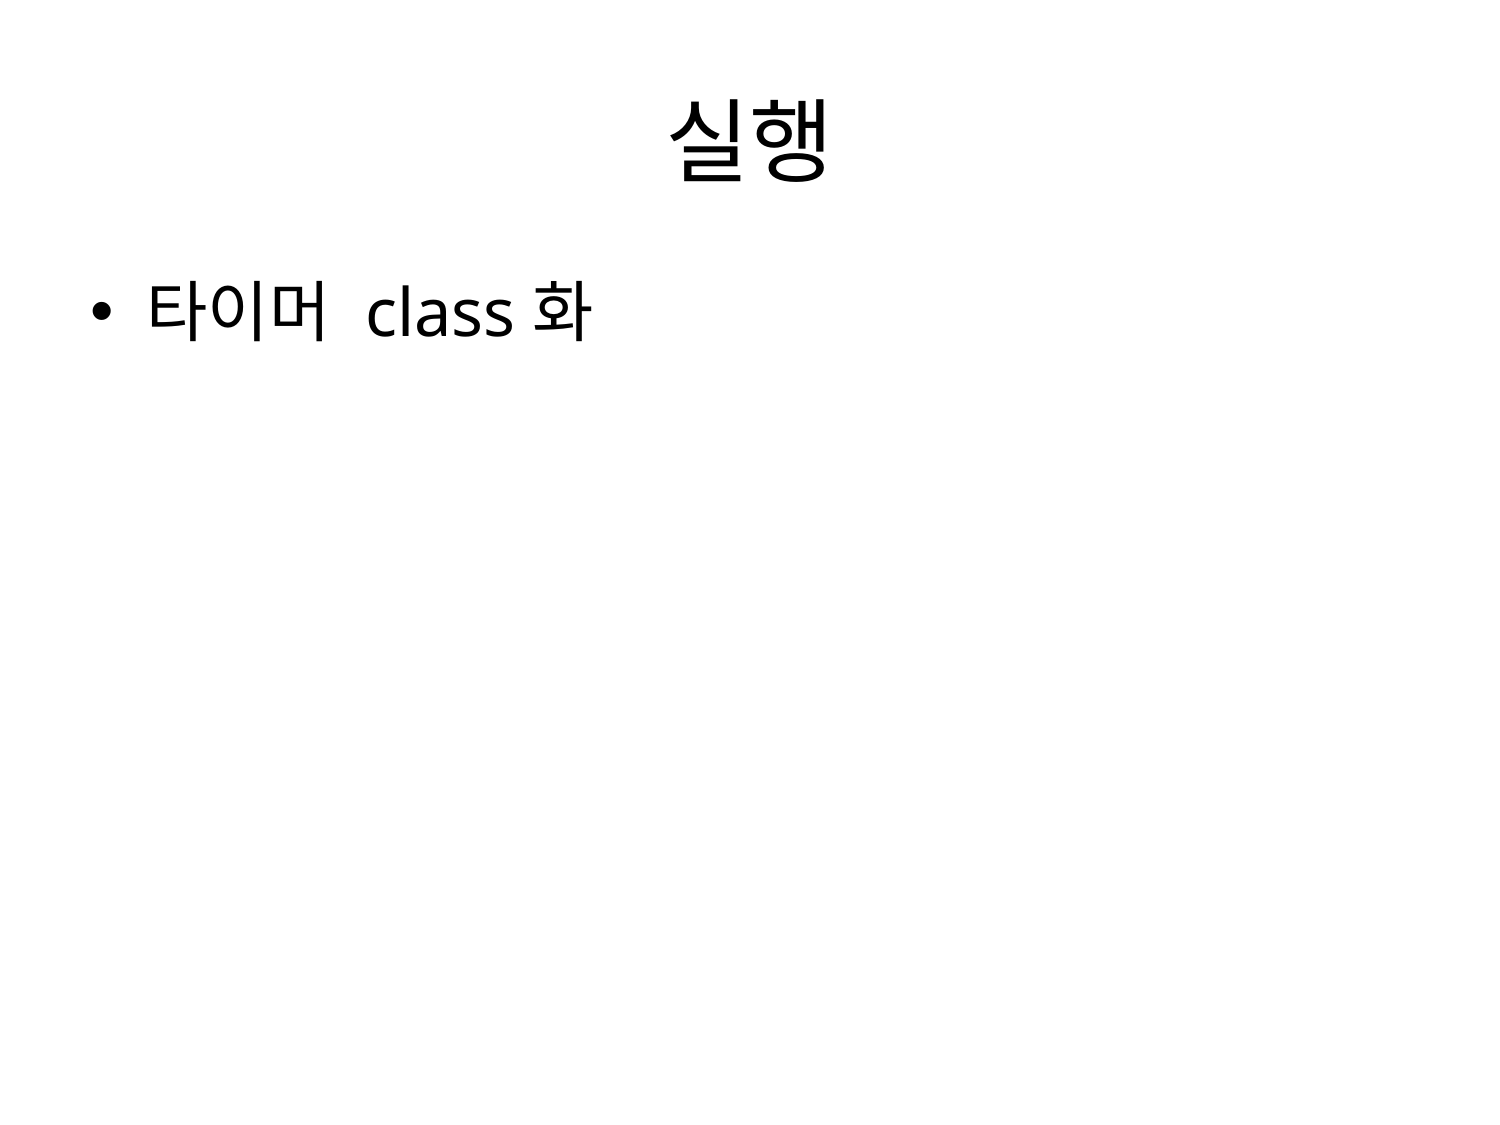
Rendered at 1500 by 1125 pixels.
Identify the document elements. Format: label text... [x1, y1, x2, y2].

title 실행 [75, 45, 1425, 233]
list 타이머 class화 [75, 262, 1425, 1005]
